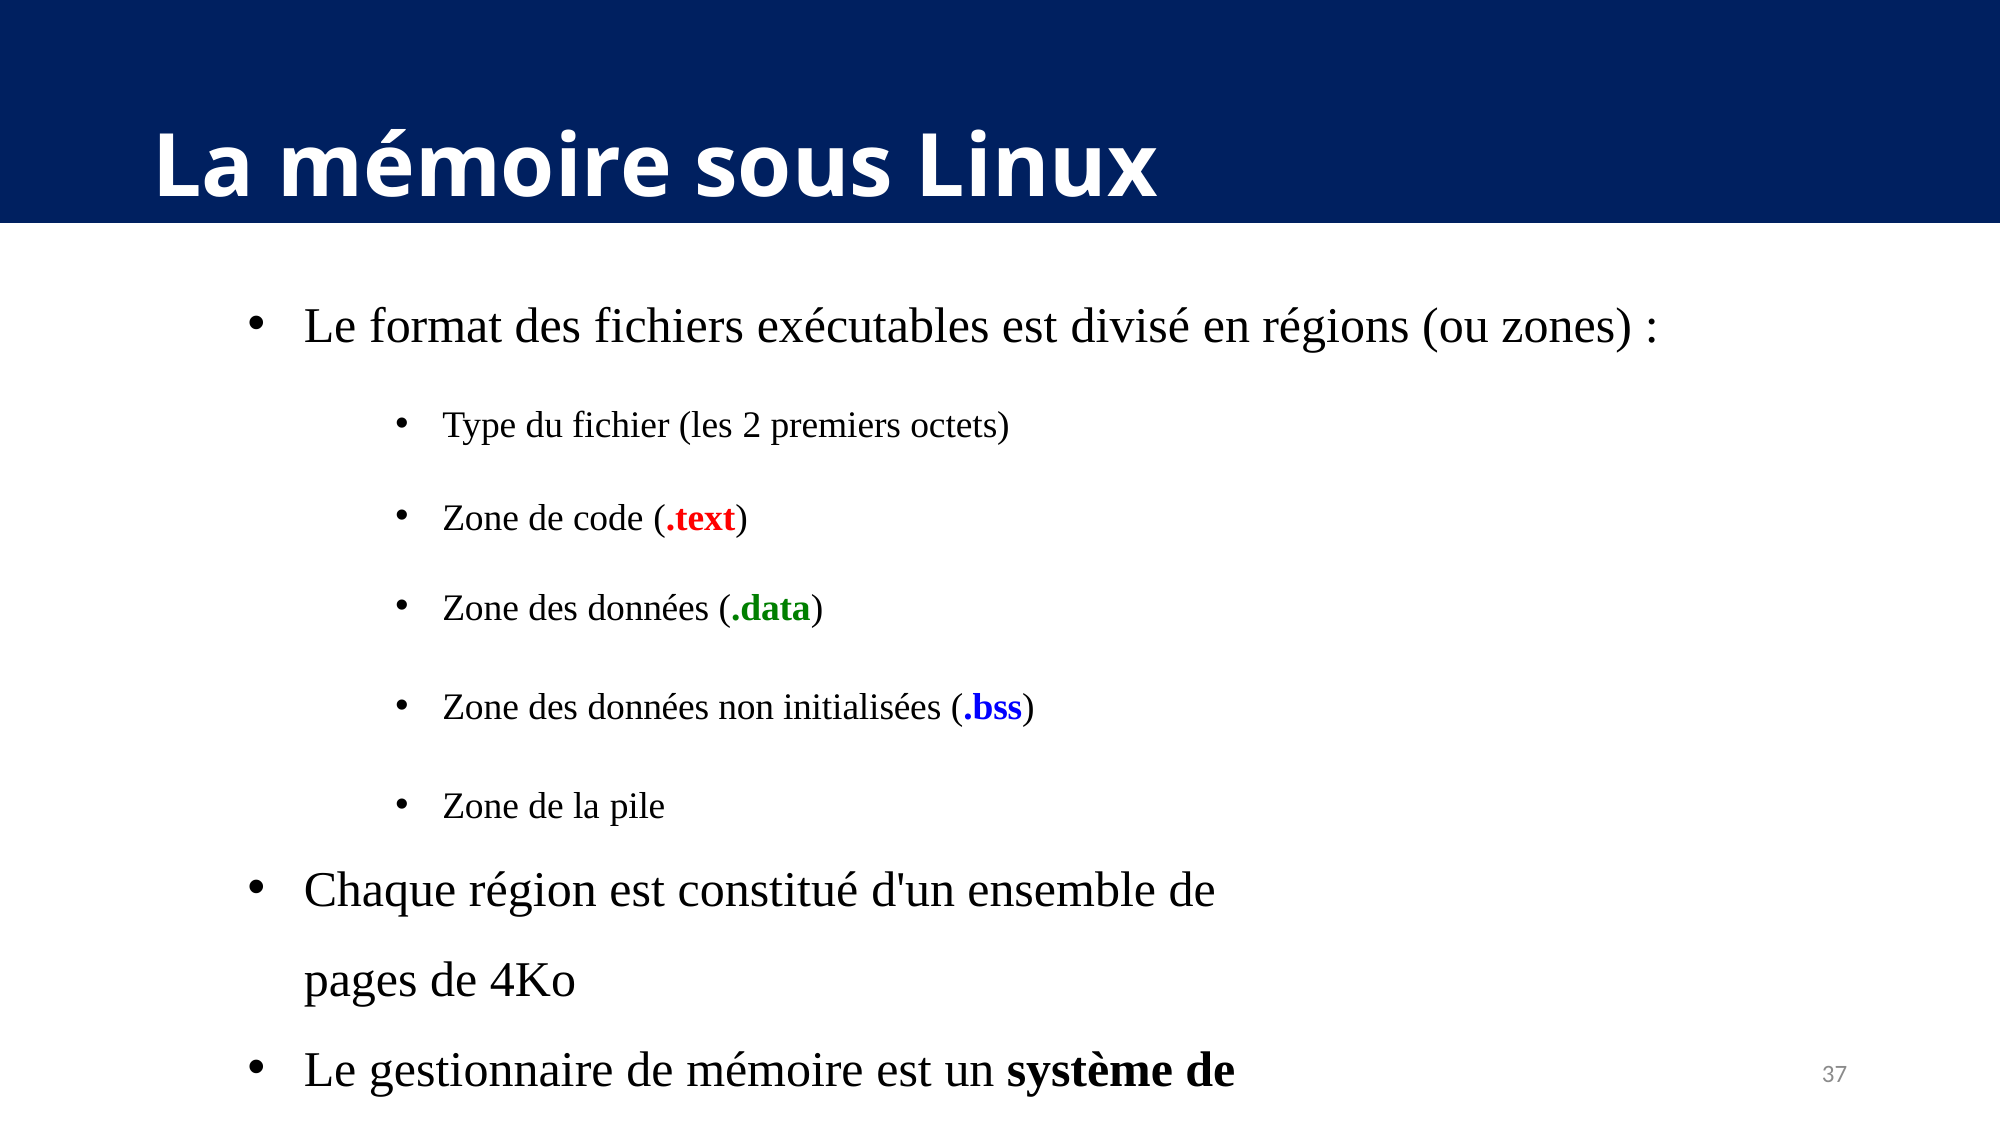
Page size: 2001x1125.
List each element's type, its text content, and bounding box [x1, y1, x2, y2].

slide_number 37 [1755, 1042, 1863, 1103]
text_box Le format des fichiers exécutables est divisé en régions (ou zones) : Type du fichier (les 2 premiers octets) Zone de code (.text) Zone des données (.data) Zone des données non initialisées (.bss) Zone de la pile Chaque région est constitué d'un ensemble de pages de 4Ko Le gestionnaire de mémoire est un système de segmentation paginée [245, 290, 1755, 1125]
text_box [0, 0, 2000, 223]
title La mémoire sous Linux [137, 59, 1863, 278]
